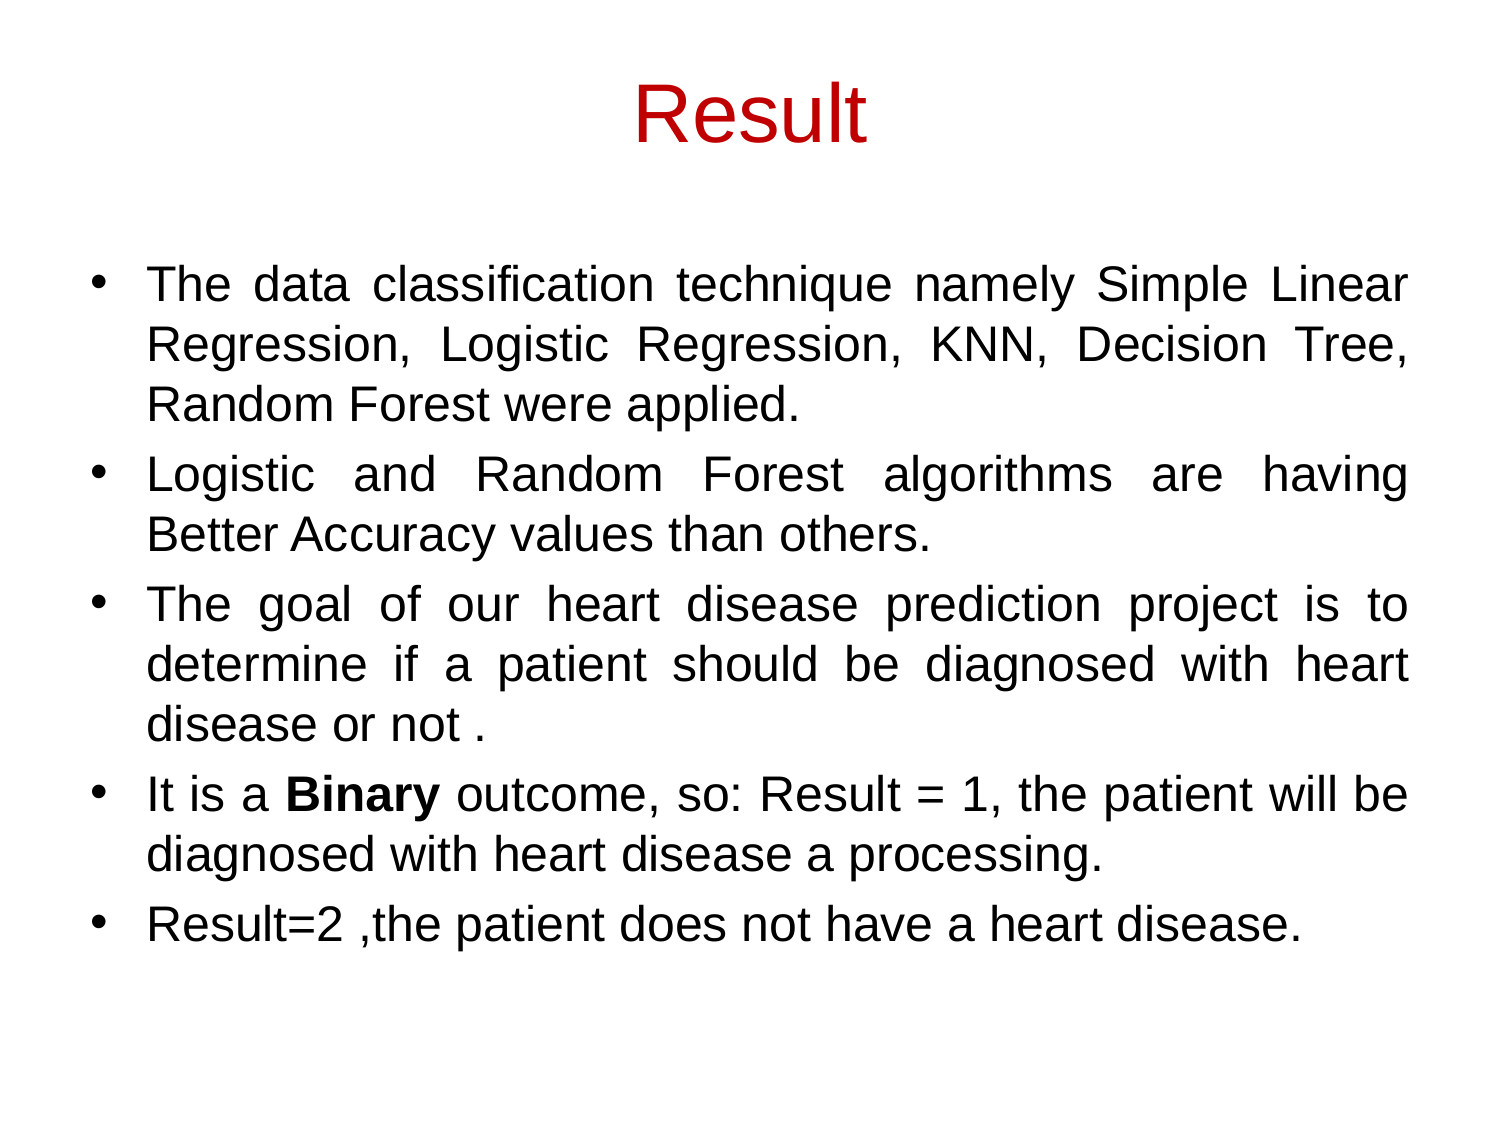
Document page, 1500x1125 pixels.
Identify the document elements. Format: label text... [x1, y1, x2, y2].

title Result [75, 45, 1425, 173]
list The data classification technique namely Simple Linear Regression, Logistic Regression, KNN, Decision Tree, Random Forest were applied. Logistic and Random Forest algorithms are having Better Accuracy values than others. The goal of our heart disease prediction project is to determine if a patient should be diagnosed with heart disease or not . It is a Binary outcome, so: Result = 1, the patient will be diagnosed with heart disease a processing. Result=2 ,the patient does not have a heart disease. [75, 243, 1425, 1080]
